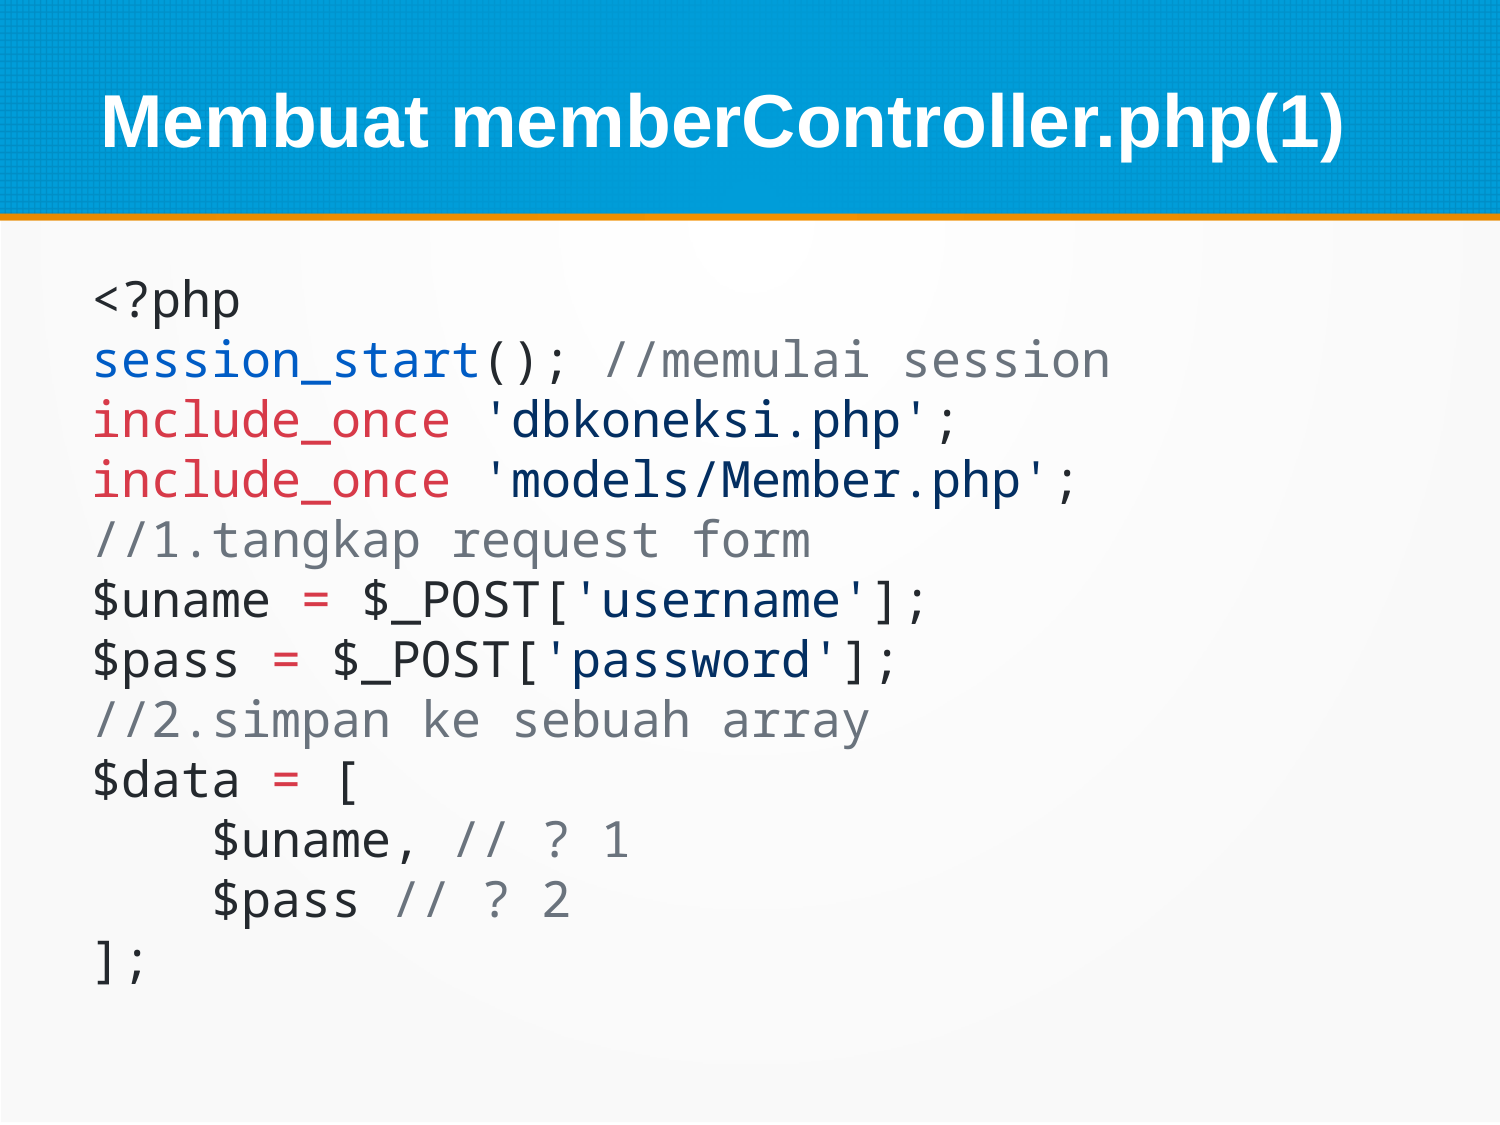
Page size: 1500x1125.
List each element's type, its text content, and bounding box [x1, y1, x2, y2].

text_box <?php session_start(); //memulai session include_once 'dbkoneksi.php'; include_once 'models/Member.php'; //1.tangkap request form $uname = $_POST['username']; $pass = $_POST['password']; //2.simpan ke sebuah array $data = [ $uname, // ? 1 $pass // ? 2 ]; [76, 260, 1436, 995]
text_box Membuat memberController.php(1) [100, 4, 1436, 162]
picture [0, 214, 1500, 1125]
